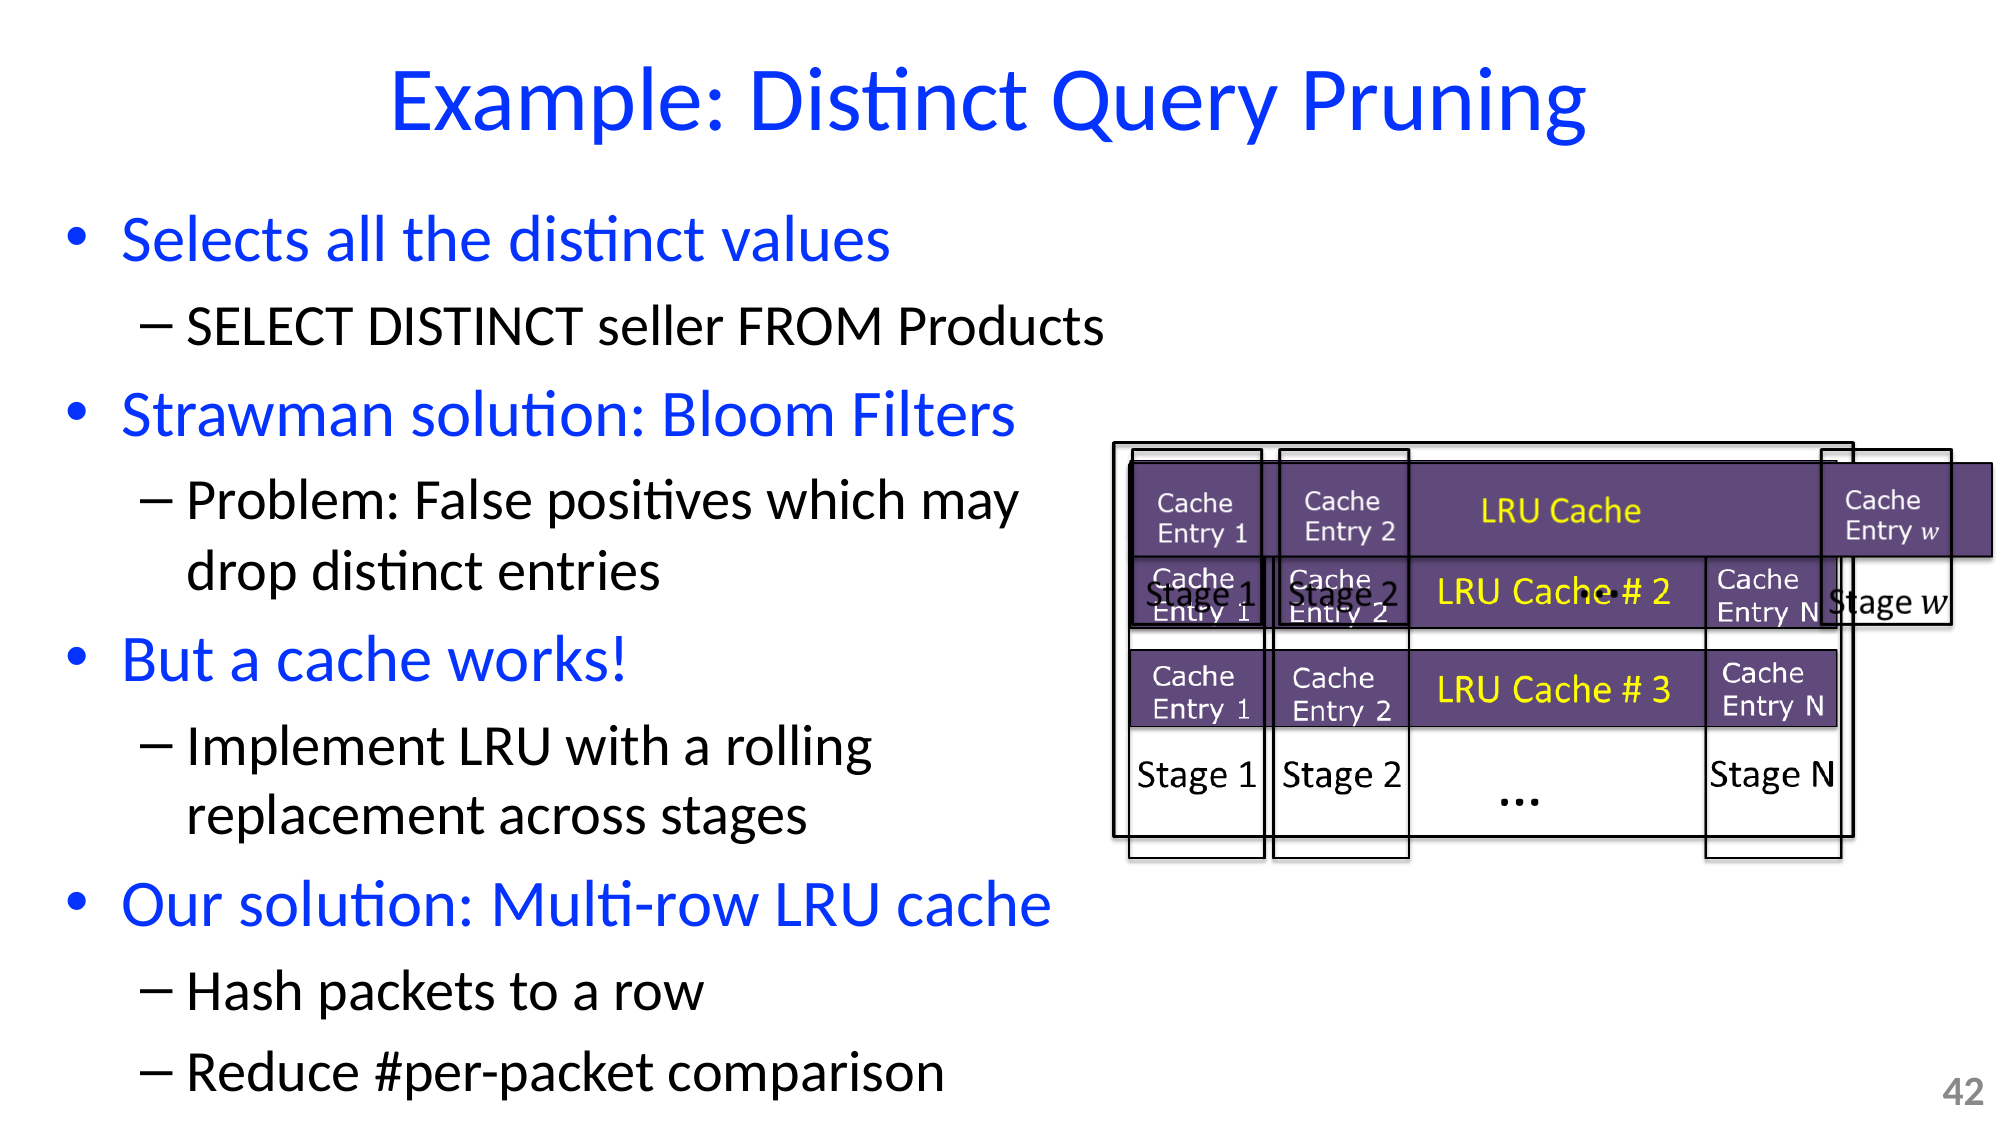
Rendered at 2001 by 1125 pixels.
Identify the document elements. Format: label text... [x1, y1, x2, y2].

picture [1106, 437, 2000, 869]
list Selects all the distinct values SELECT DISTINCT seller FROM Products Strawman solution: Bloom Filters Problem: False positives which may drop distinct entries But a cache works! Implement LRU with a rolling replacement across stages Our solution: Multi-row LRU cache Hash packets to a row Reduce #per-packet comparison [49, 187, 1124, 931]
slide_number 42 [1533, 1058, 2000, 1119]
title Example: Distinct Query Pruning [99, 0, 1901, 188]
